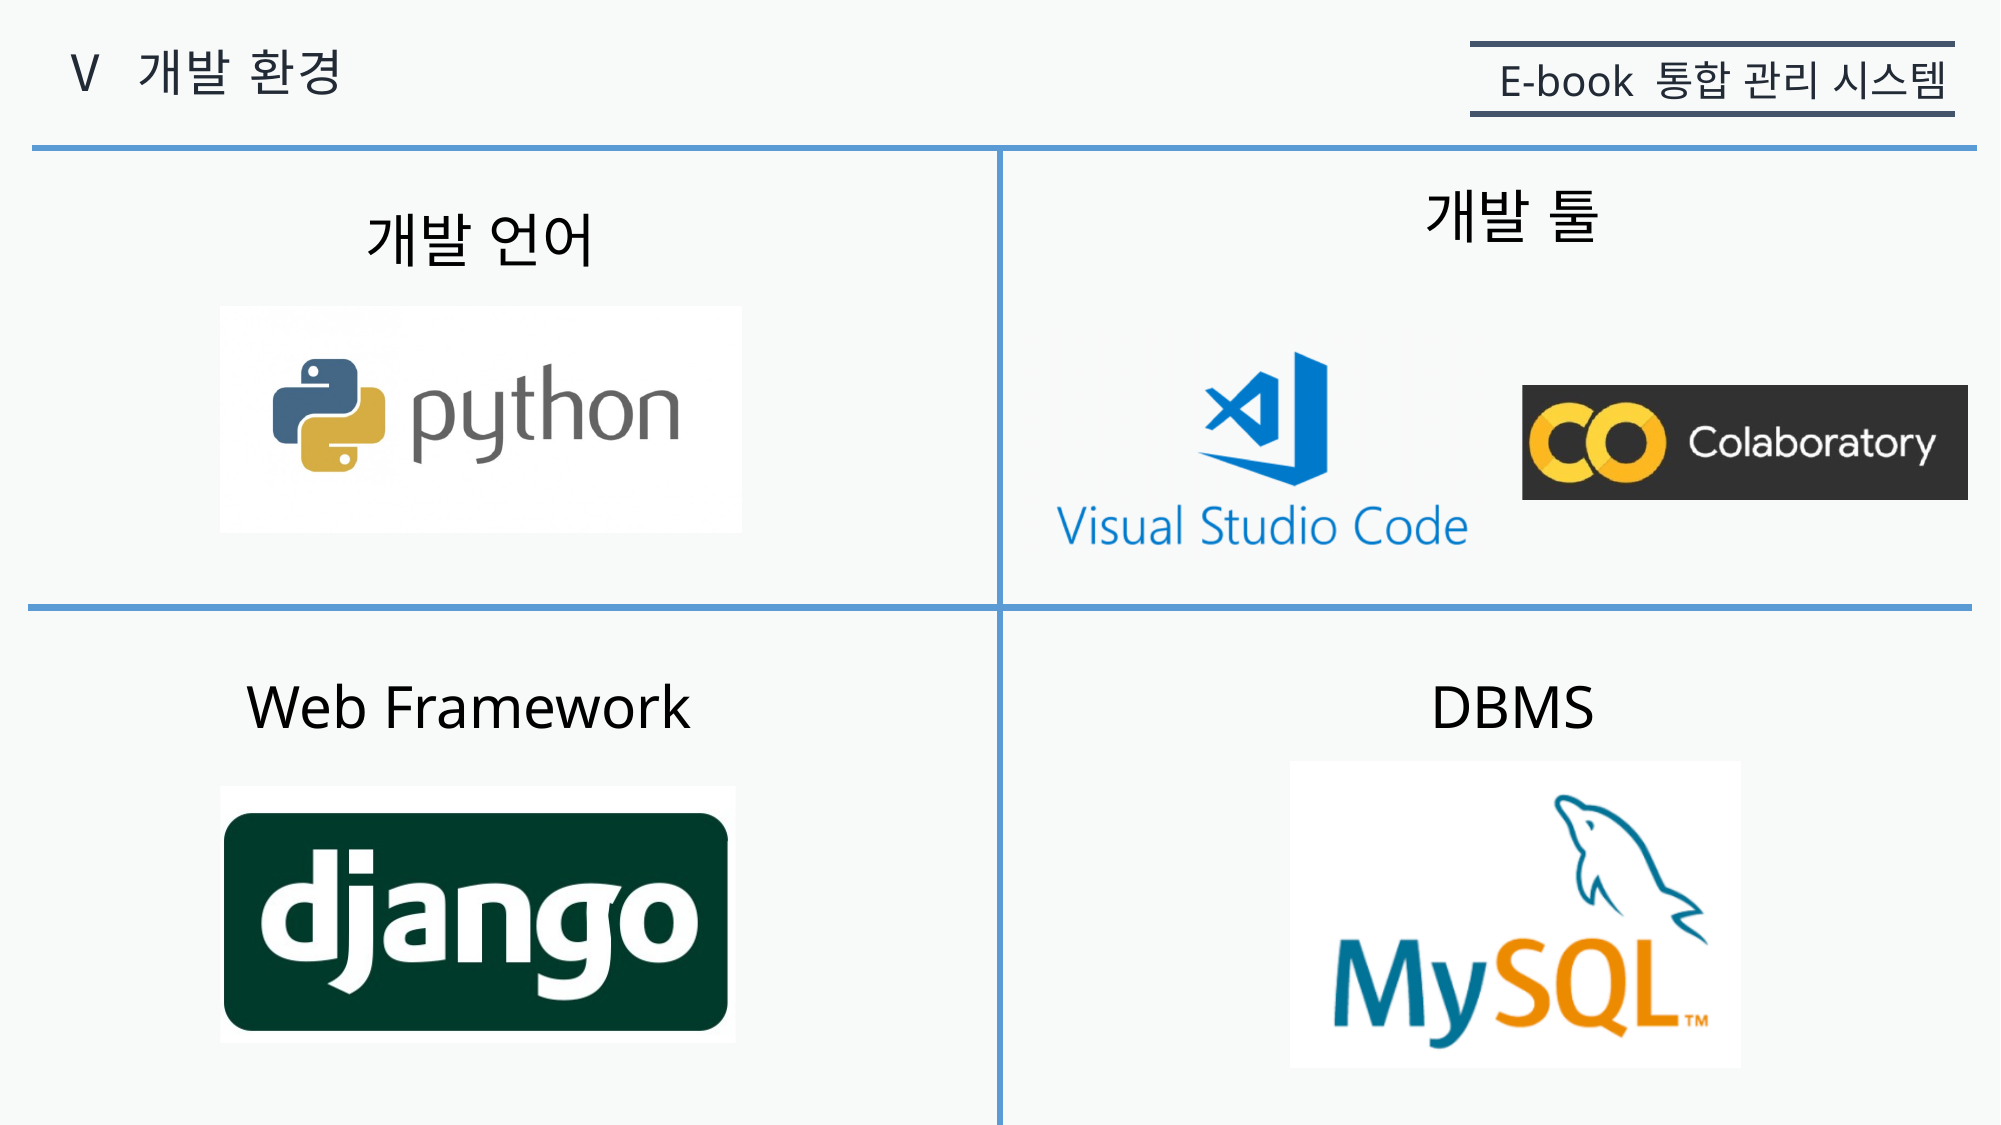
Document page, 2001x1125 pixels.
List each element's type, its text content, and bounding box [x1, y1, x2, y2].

text_box Ⅴ 개발 환경 [45, 33, 917, 109]
picture [220, 306, 742, 533]
text_box E-book 통합 관리 시스템 [1470, 47, 1977, 113]
picture [1290, 761, 1741, 1068]
text_box 개발 툴 [1409, 172, 1617, 258]
picture [220, 786, 736, 1043]
picture [1522, 385, 1968, 500]
picture [1026, 329, 1496, 565]
text_box 개발 언어 [350, 197, 611, 282]
text_box Web Framework [232, 663, 707, 748]
text_box DBMS [1415, 663, 1611, 748]
